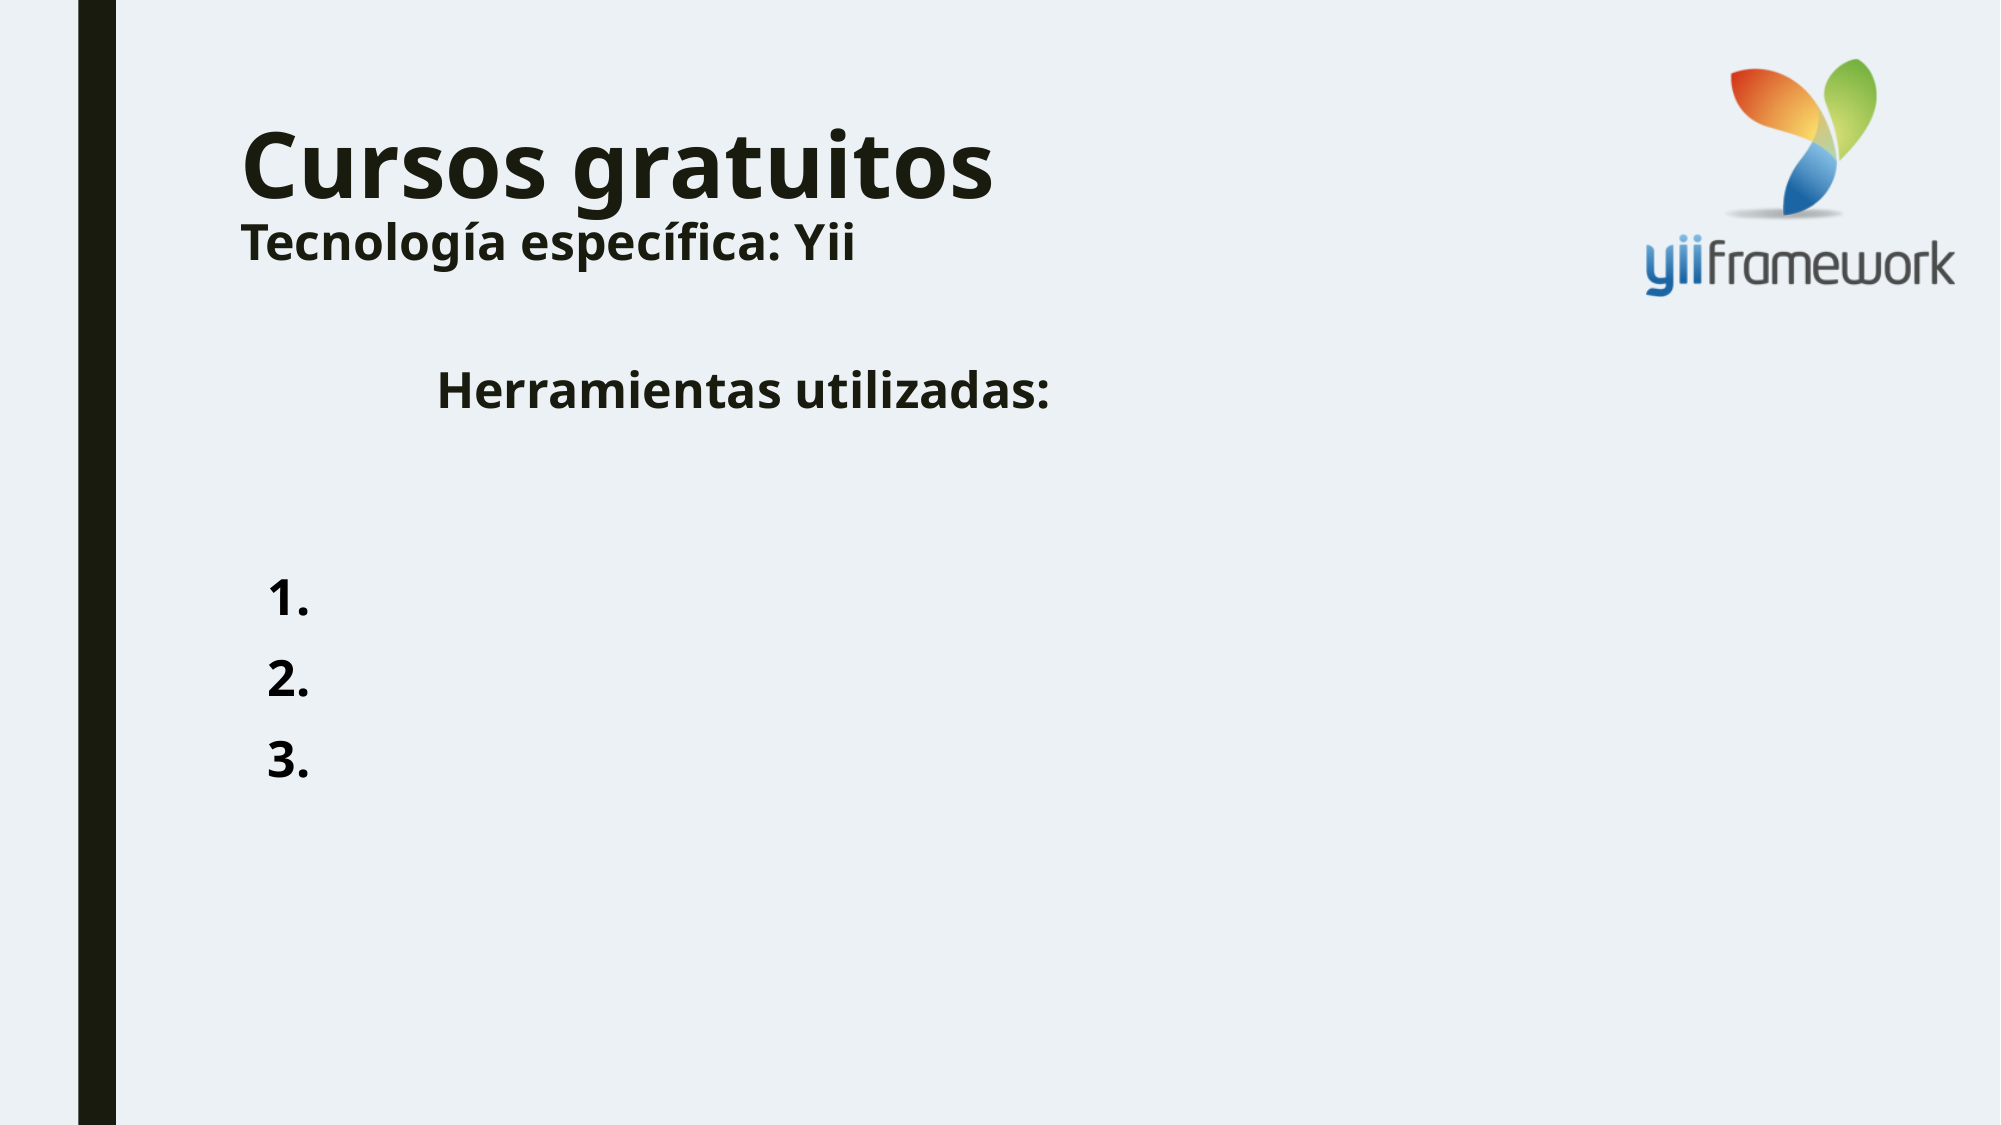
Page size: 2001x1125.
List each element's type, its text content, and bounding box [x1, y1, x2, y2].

text_box [252, 562, 1828, 917]
list Herramientas utilizadas: [421, 356, 1997, 436]
title Cursos gratuitos Tecnología específica: Yii [225, 112, 1621, 357]
picture [1621, 0, 1979, 357]
